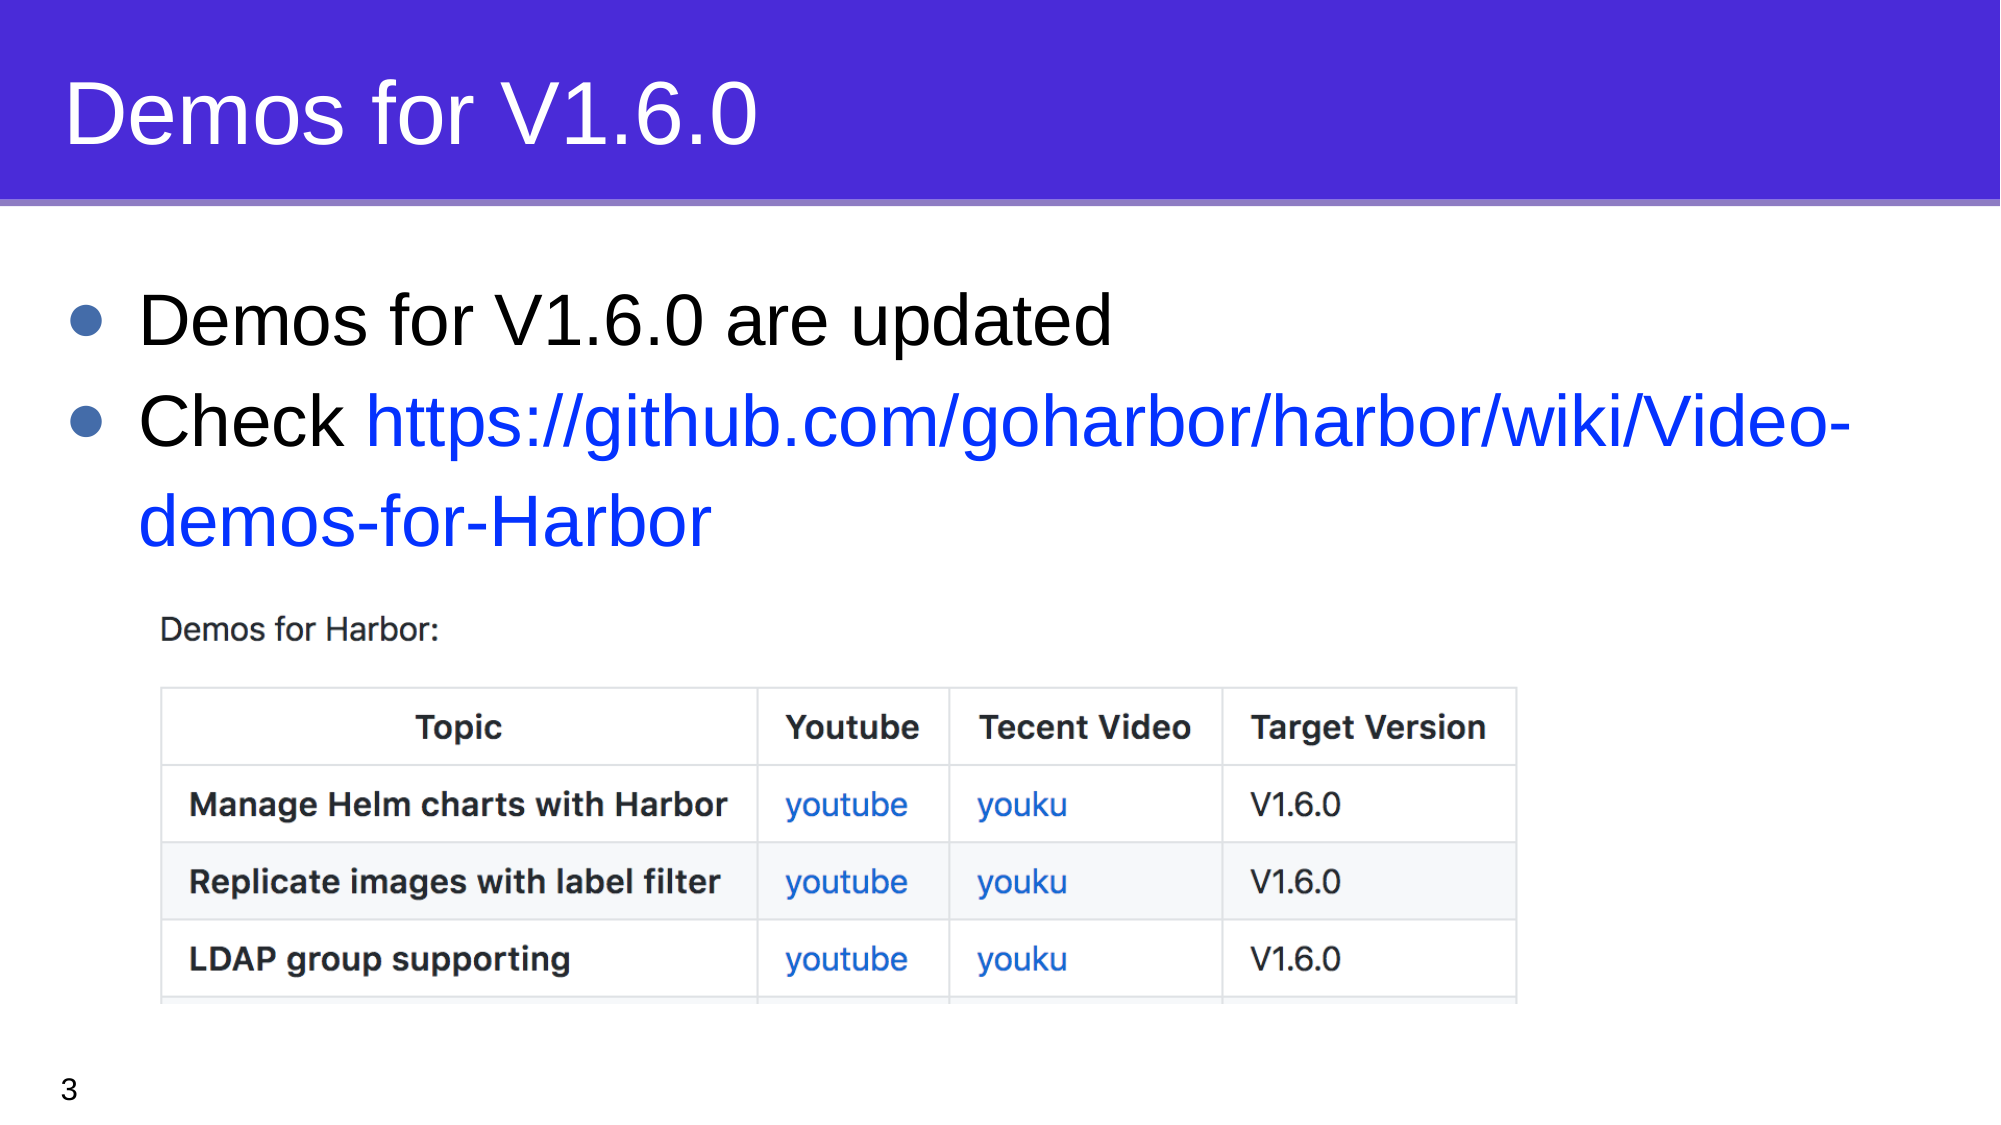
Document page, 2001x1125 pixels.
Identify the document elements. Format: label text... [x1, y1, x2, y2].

slide_number 3 [40, 1044, 161, 1125]
picture [129, 597, 1531, 1004]
title Demos for V1.6.0 [43, 34, 1907, 161]
list Demos for V1.6.0 are updated Check https://github.com/goharbor/harbor/wiki/Video-demos-for-Harbor [43, 239, 2000, 987]
